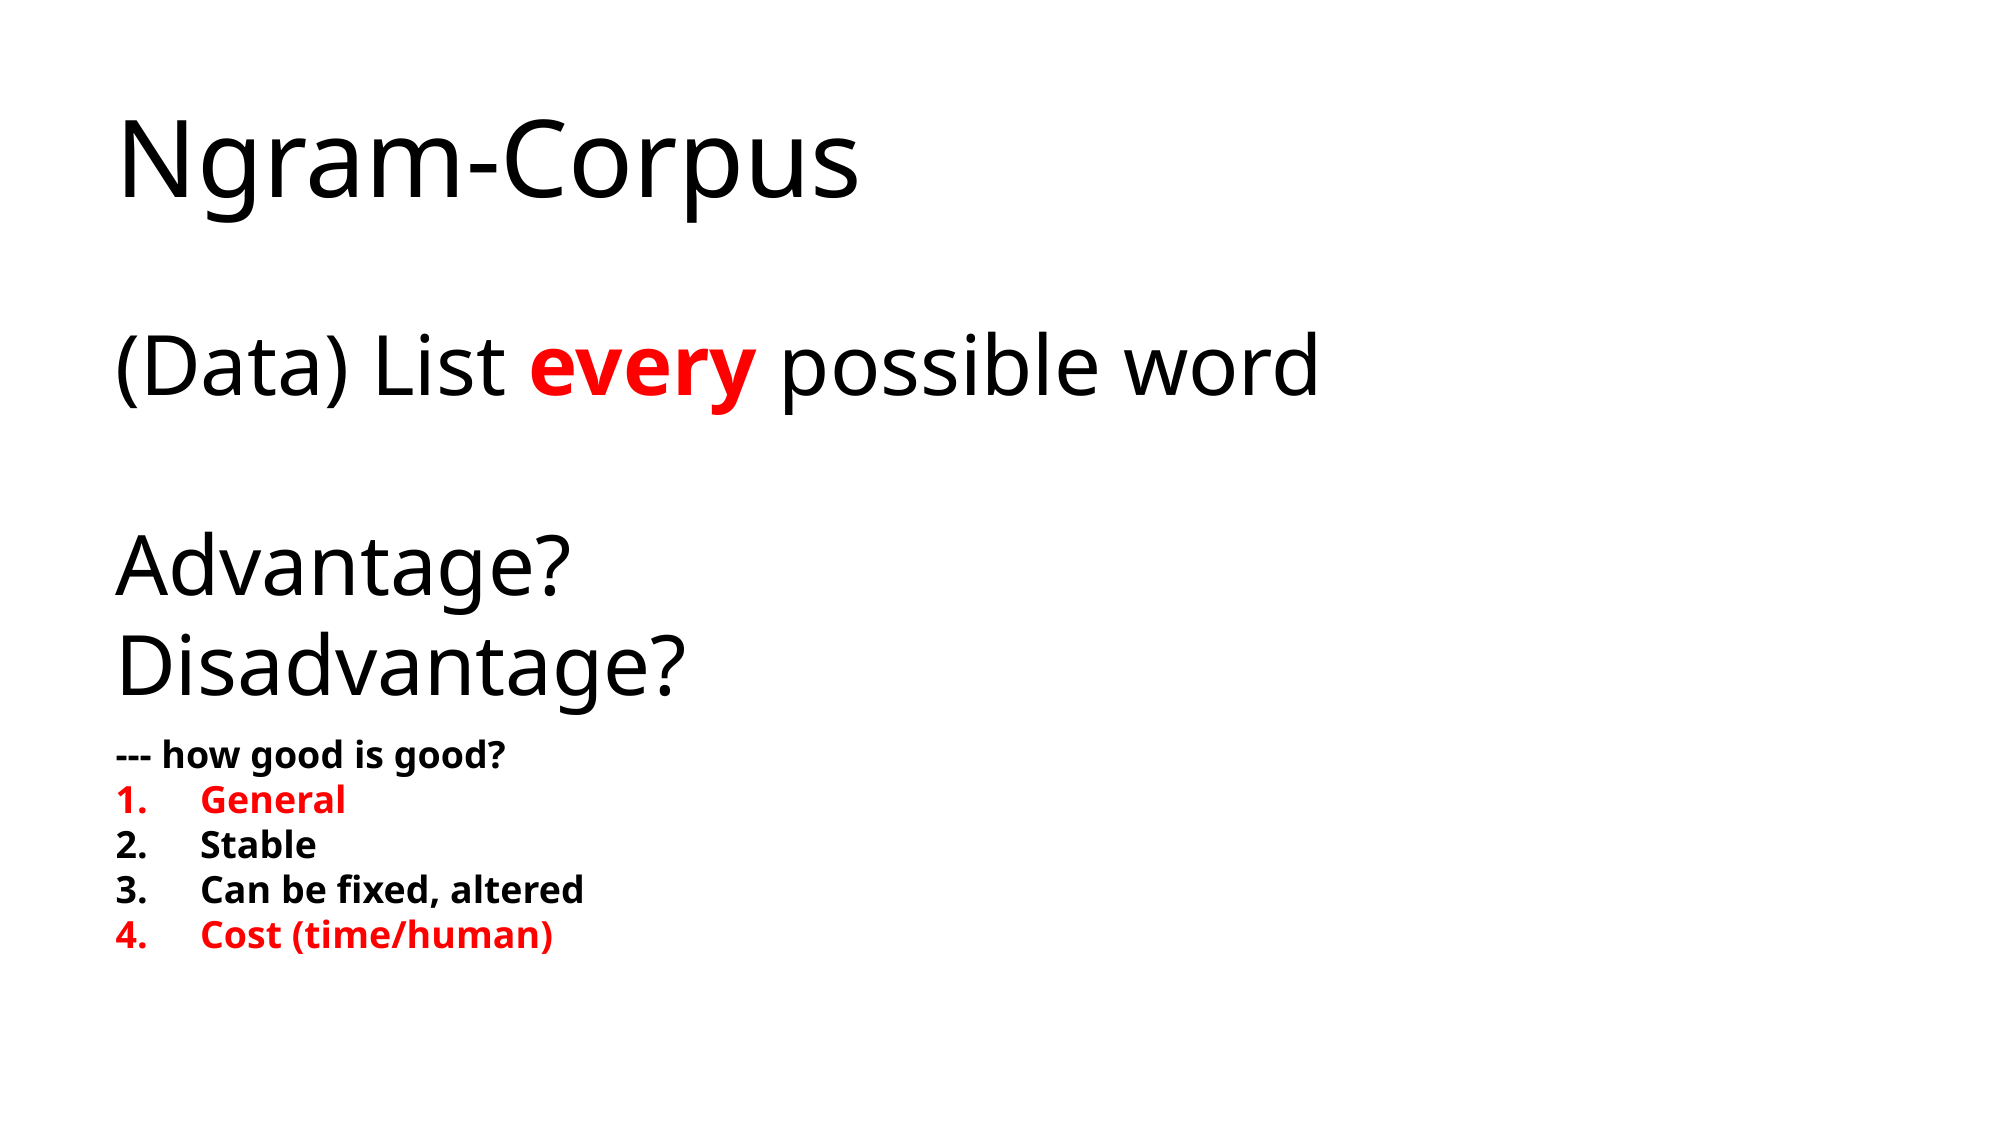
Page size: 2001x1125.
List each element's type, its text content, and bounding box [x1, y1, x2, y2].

text_box (Data) List every possible word Advantage? Disadvantage? [100, 304, 1449, 720]
text_box --- how good is good? General Stable Can be fixed, altered Cost (time/human) [100, 723, 1101, 964]
title Ngram-Corpus [100, 96, 1226, 228]
